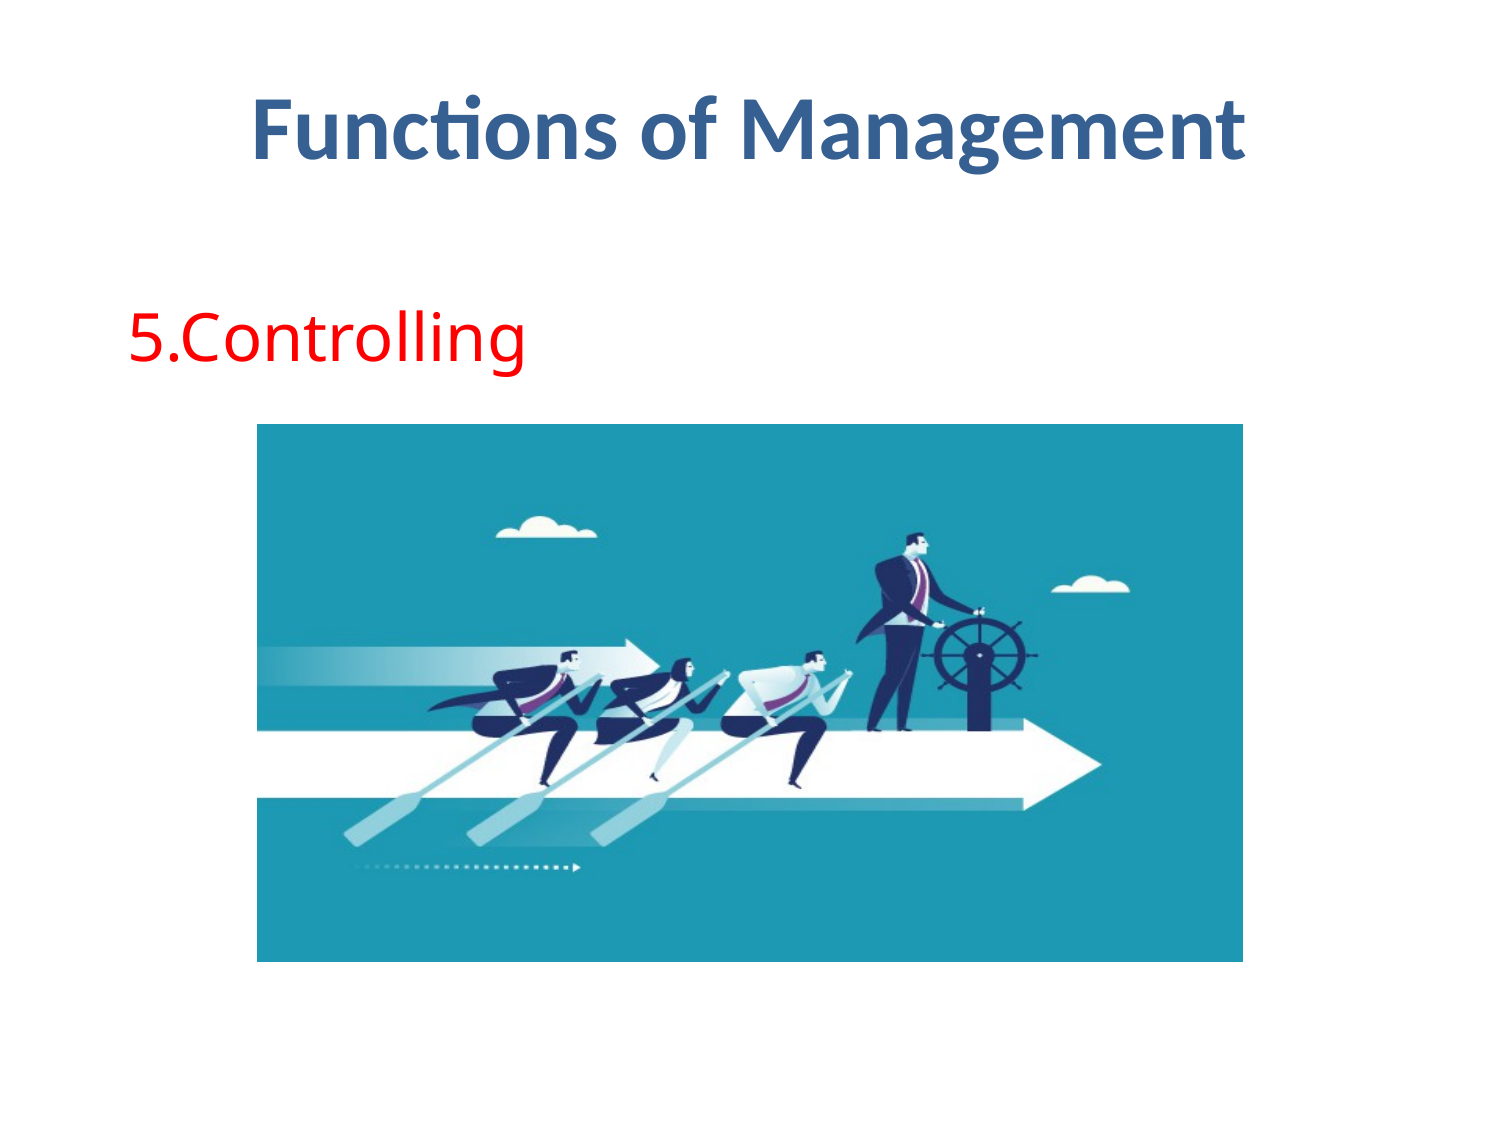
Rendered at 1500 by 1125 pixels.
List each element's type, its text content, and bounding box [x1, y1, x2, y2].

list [257, 424, 1243, 963]
title Functions of Management [75, 45, 1425, 200]
text_box 5.Controlling [112, 287, 575, 383]
